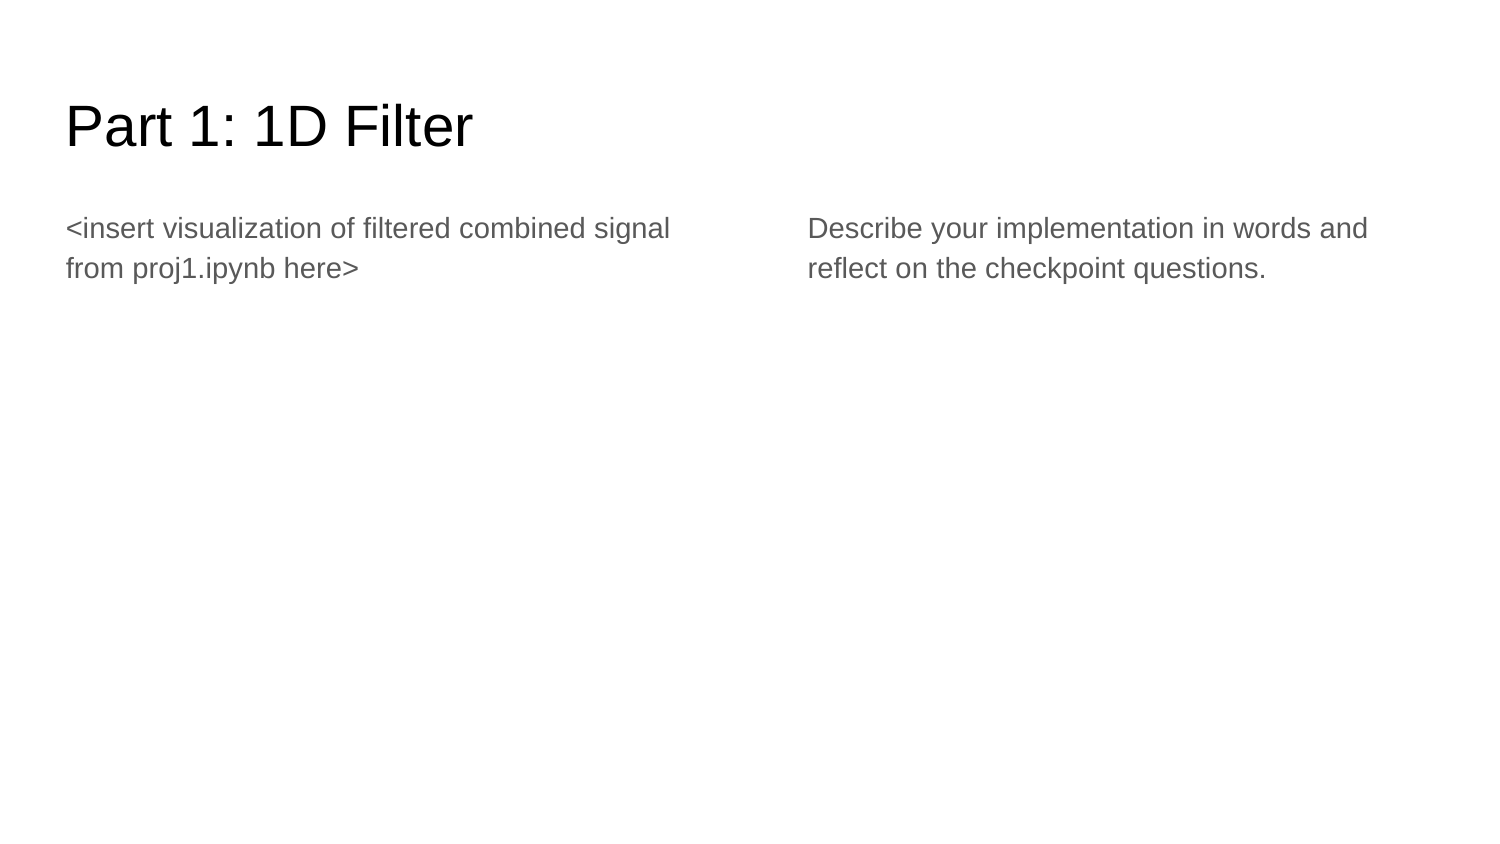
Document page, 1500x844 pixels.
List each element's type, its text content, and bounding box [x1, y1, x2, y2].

text_box Describe your implementation in words and reflect on the checkpoint questions. [792, 189, 1449, 750]
text_box <insert visualization of filtered combined signal from proj1.ipynb here> [51, 189, 708, 750]
text_box Part 1: 1D Filter [51, 72, 1449, 167]
